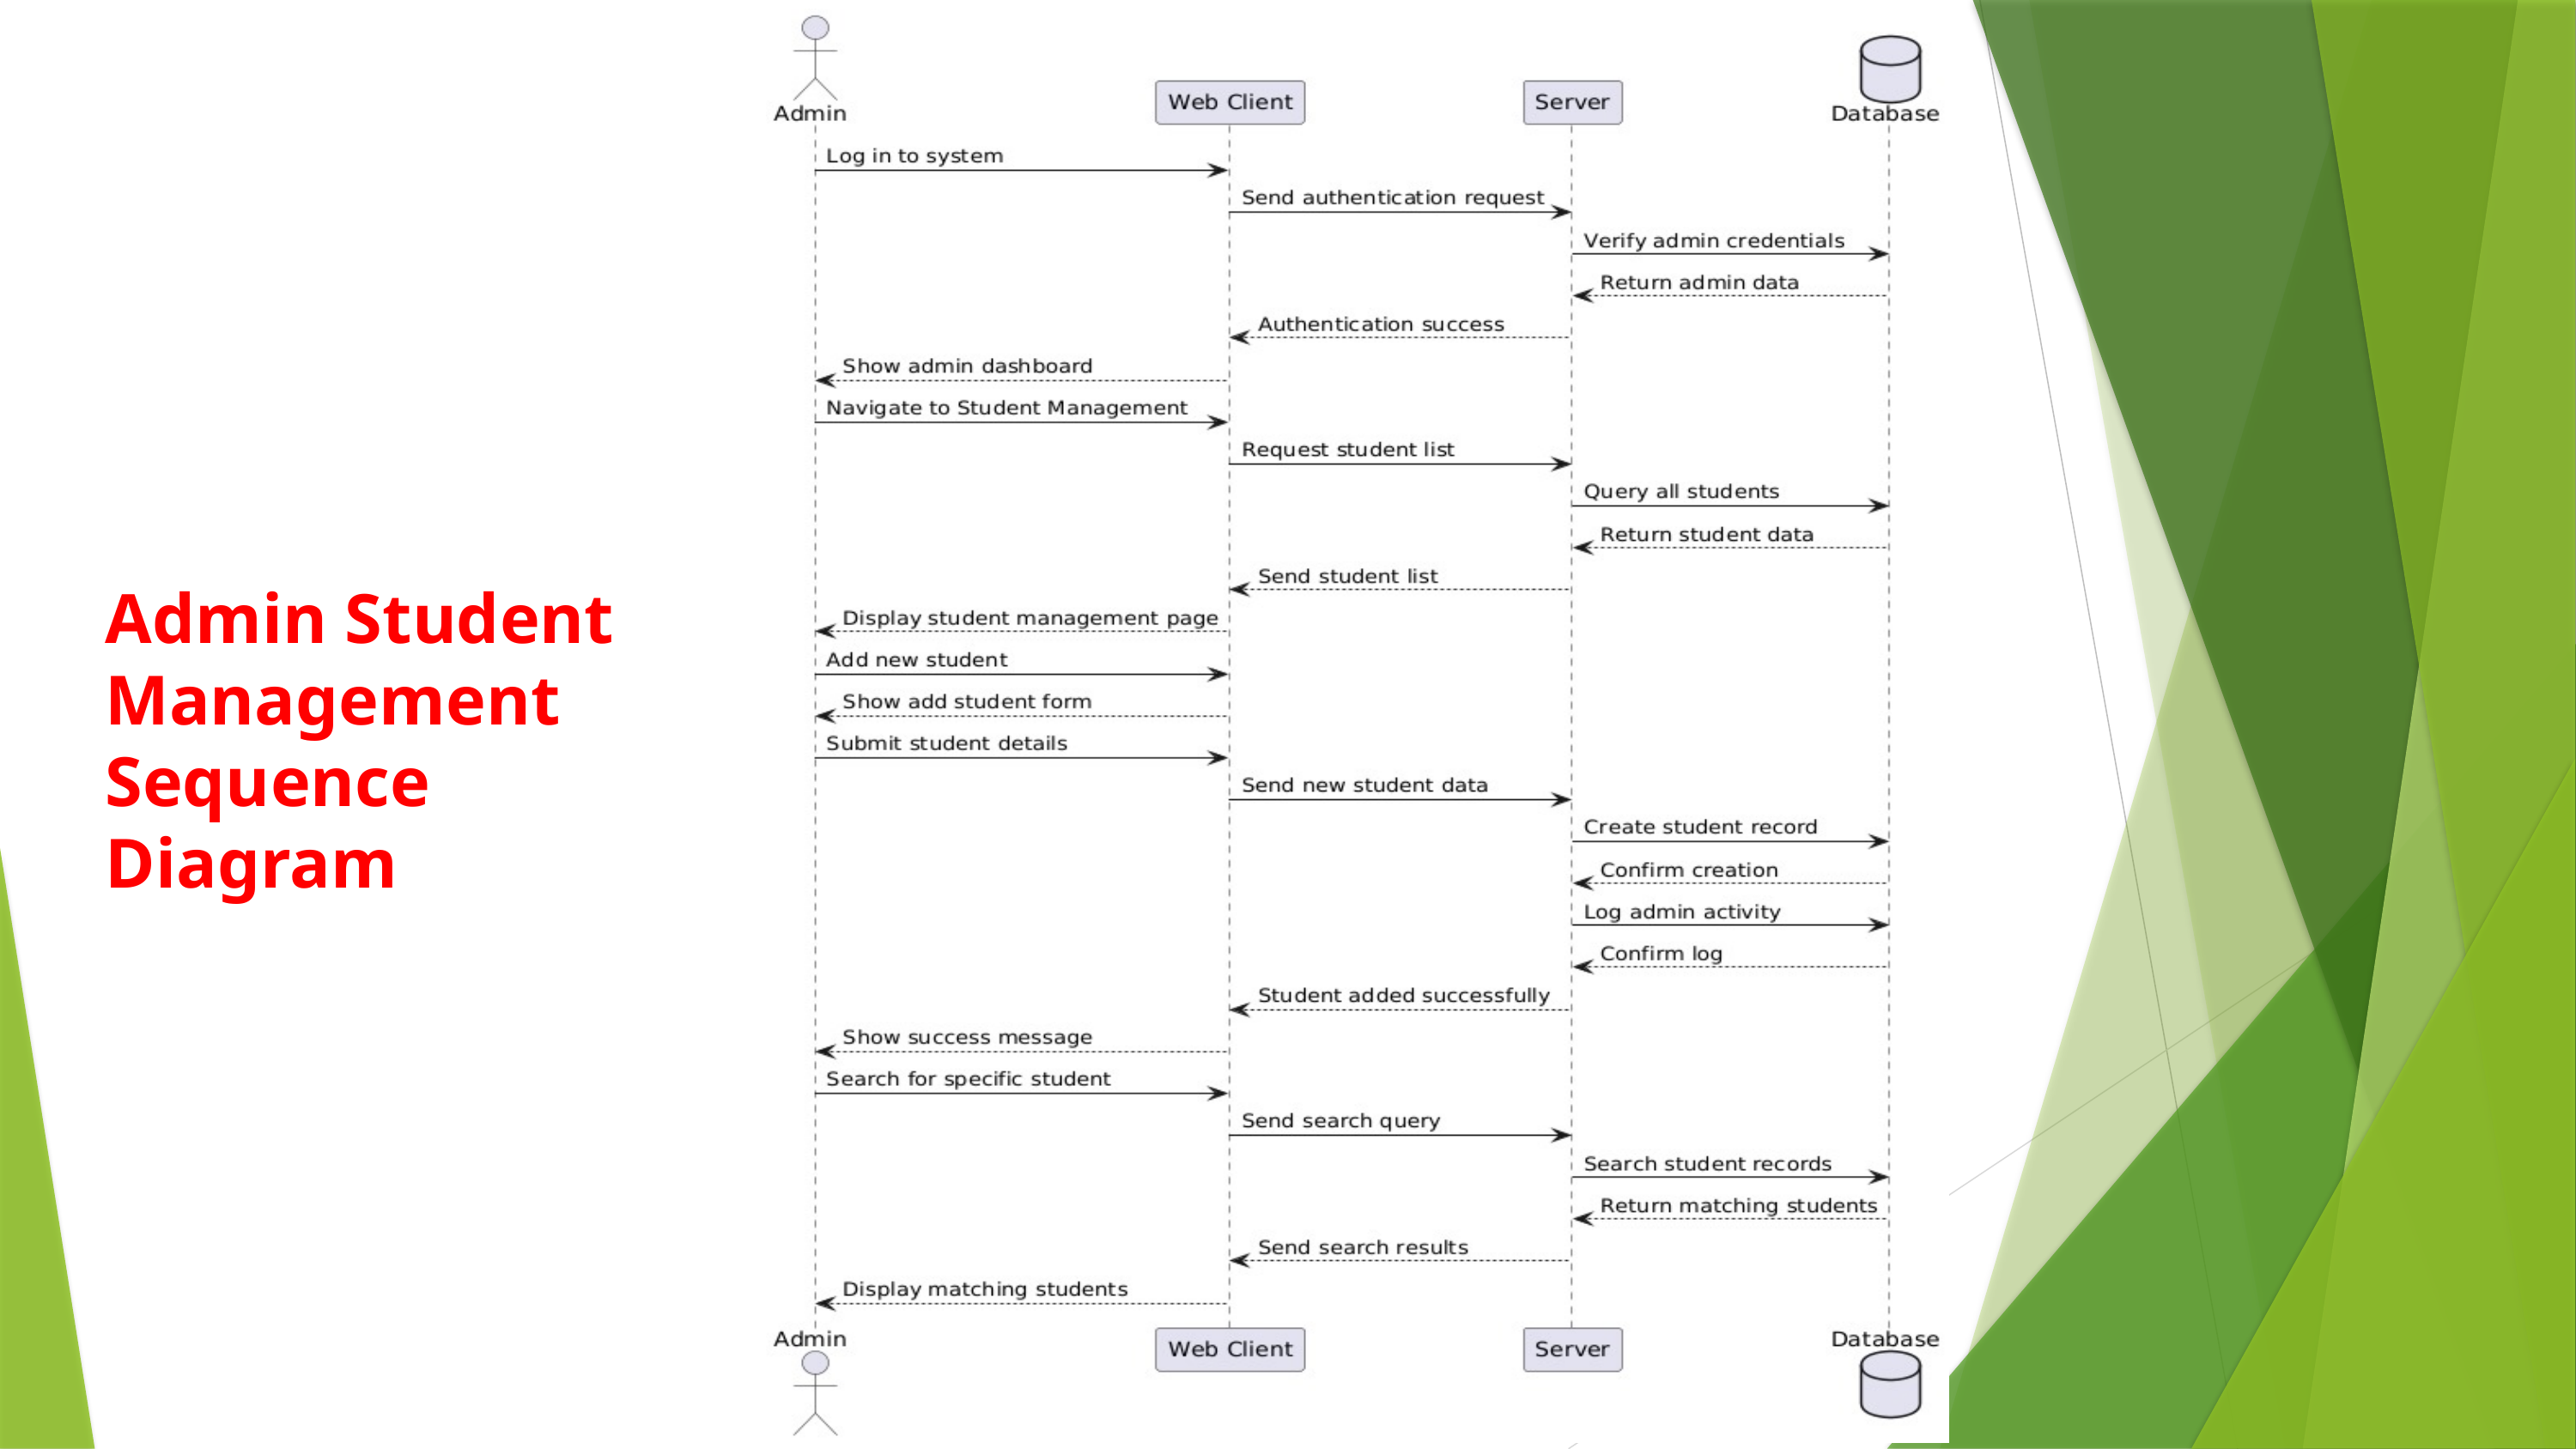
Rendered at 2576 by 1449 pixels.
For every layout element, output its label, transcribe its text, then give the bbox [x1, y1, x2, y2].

title Admin Student Management Sequence Diagram [92, 568, 736, 822]
picture [766, 8, 1949, 1443]
